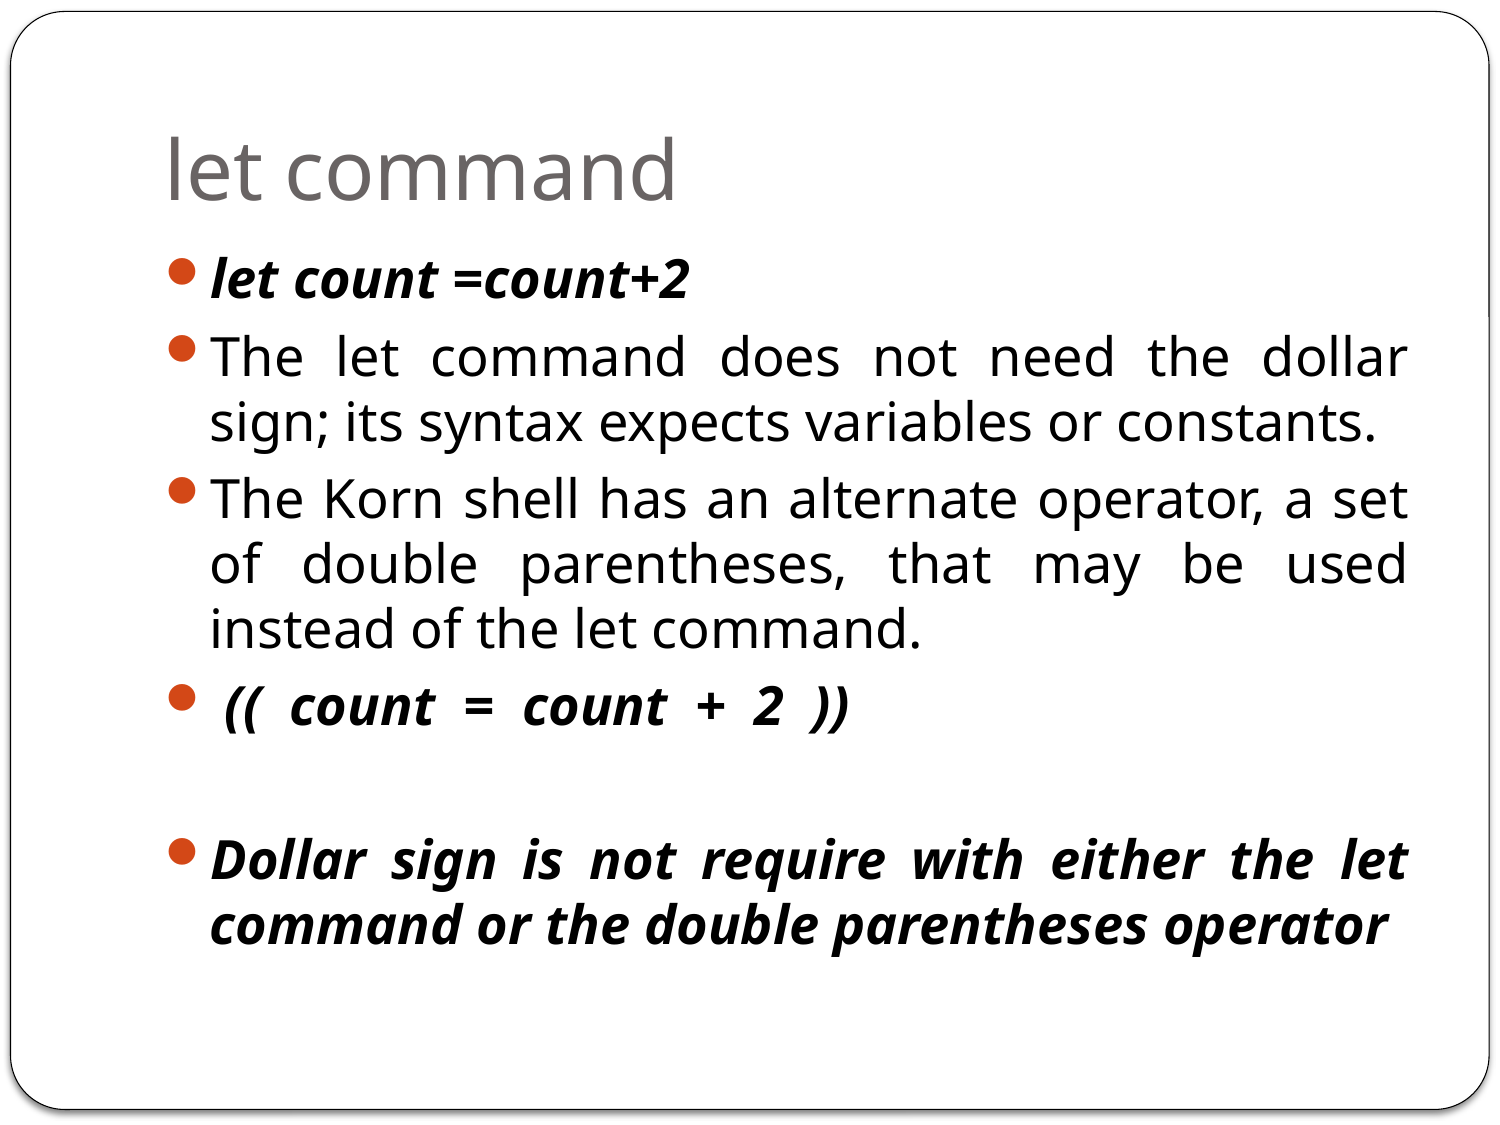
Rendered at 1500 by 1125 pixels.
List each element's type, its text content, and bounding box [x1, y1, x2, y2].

list let count =count+2 The let command does not need the dollar sign; its syntax expects variables or constants. The Korn shell has an alternate operator, a set of double parentheses, that may be used instead of the let command. (( count = count + 2 )) Dollar sign is not require with either the let command or the double parentheses operator [150, 237, 1425, 988]
title let command [150, 45, 1425, 233]
